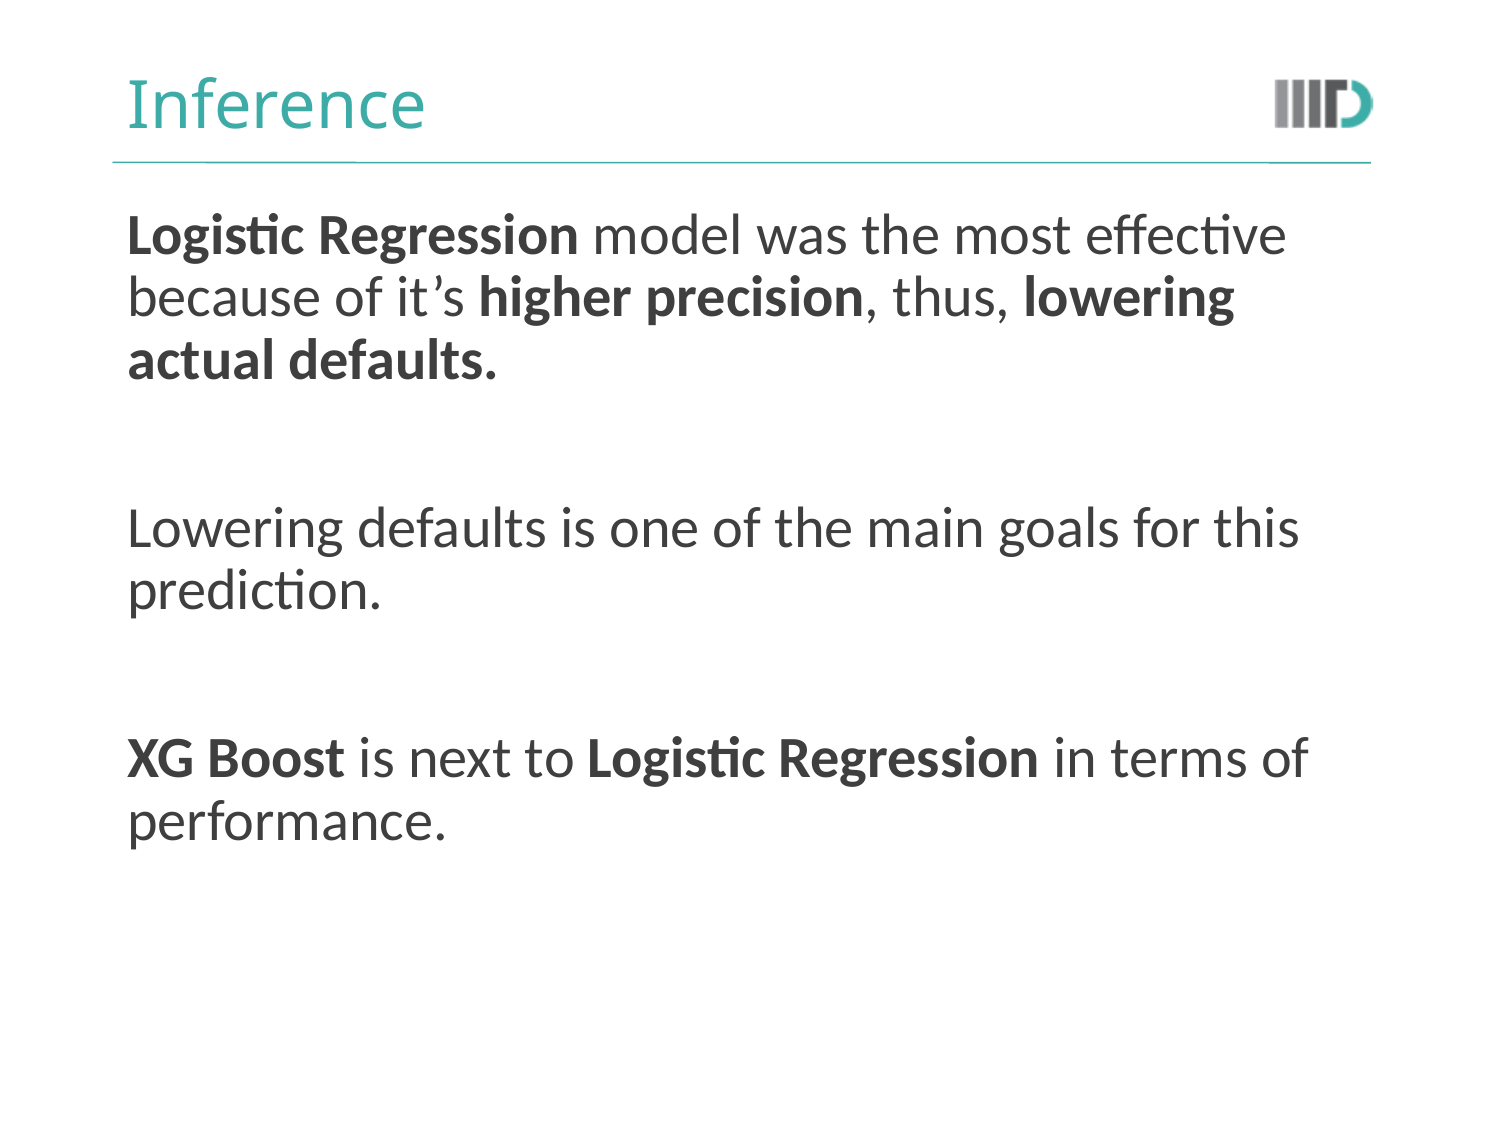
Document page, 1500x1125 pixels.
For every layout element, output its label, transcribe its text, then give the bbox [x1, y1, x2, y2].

list Logistic Regression model was the most effective because of it’s higher precision, thus, lowering actual defaults. Lowering defaults is one of the main goals for this prediction. XG Boost is next to Logistic Regression in terms of performance. [112, 196, 1388, 1014]
title Inference [112, 52, 1236, 163]
picture [1256, 67, 1388, 141]
